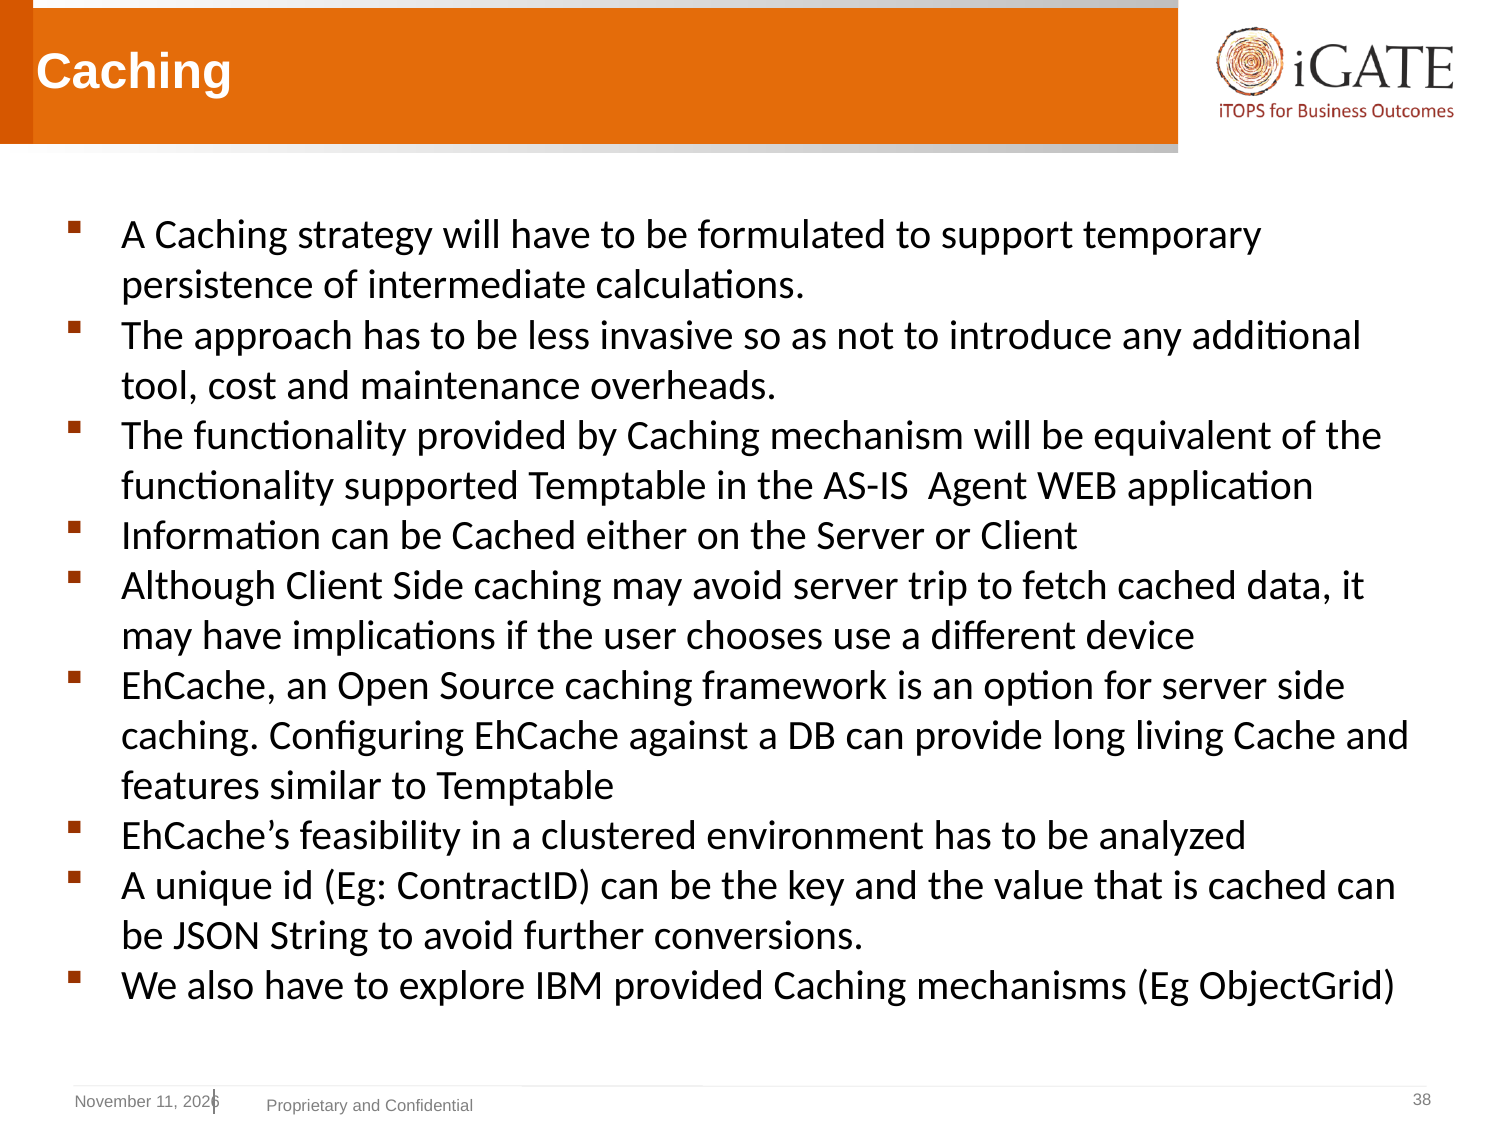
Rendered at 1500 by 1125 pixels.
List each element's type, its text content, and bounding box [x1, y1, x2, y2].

text_box A Caching strategy will have to be formulated to support temporary persistence of intermediate calculations. The approach has to be less invasive so as not to introduce any additional tool, cost and maintenance overheads. The functionality provided by Caching mechanism will be equivalent of the functionality supported Temptable in the AS-IS Agent WEB application Information can be Cached either on the Server or Client Although Client Side caching may avoid server trip to fetch cached data, it may have implications if the user chooses use a different device EhCache, an Open Source caching framework is an option for server side caching. Configuring EhCache against a DB can provide long living Cache and features similar to Temptable EhCache’s feasibility in a clustered environment has to be analyzed A unique id (Eg: ContractID) can be the key and the value that is cached can be JSON String to avoid further conversions. We also have to explore IBM provided Caching mechanisms (Eg ObjectGrid) [49, 199, 1430, 1015]
text_box Caching [21, 9, 1175, 128]
picture [1203, 24, 1476, 124]
